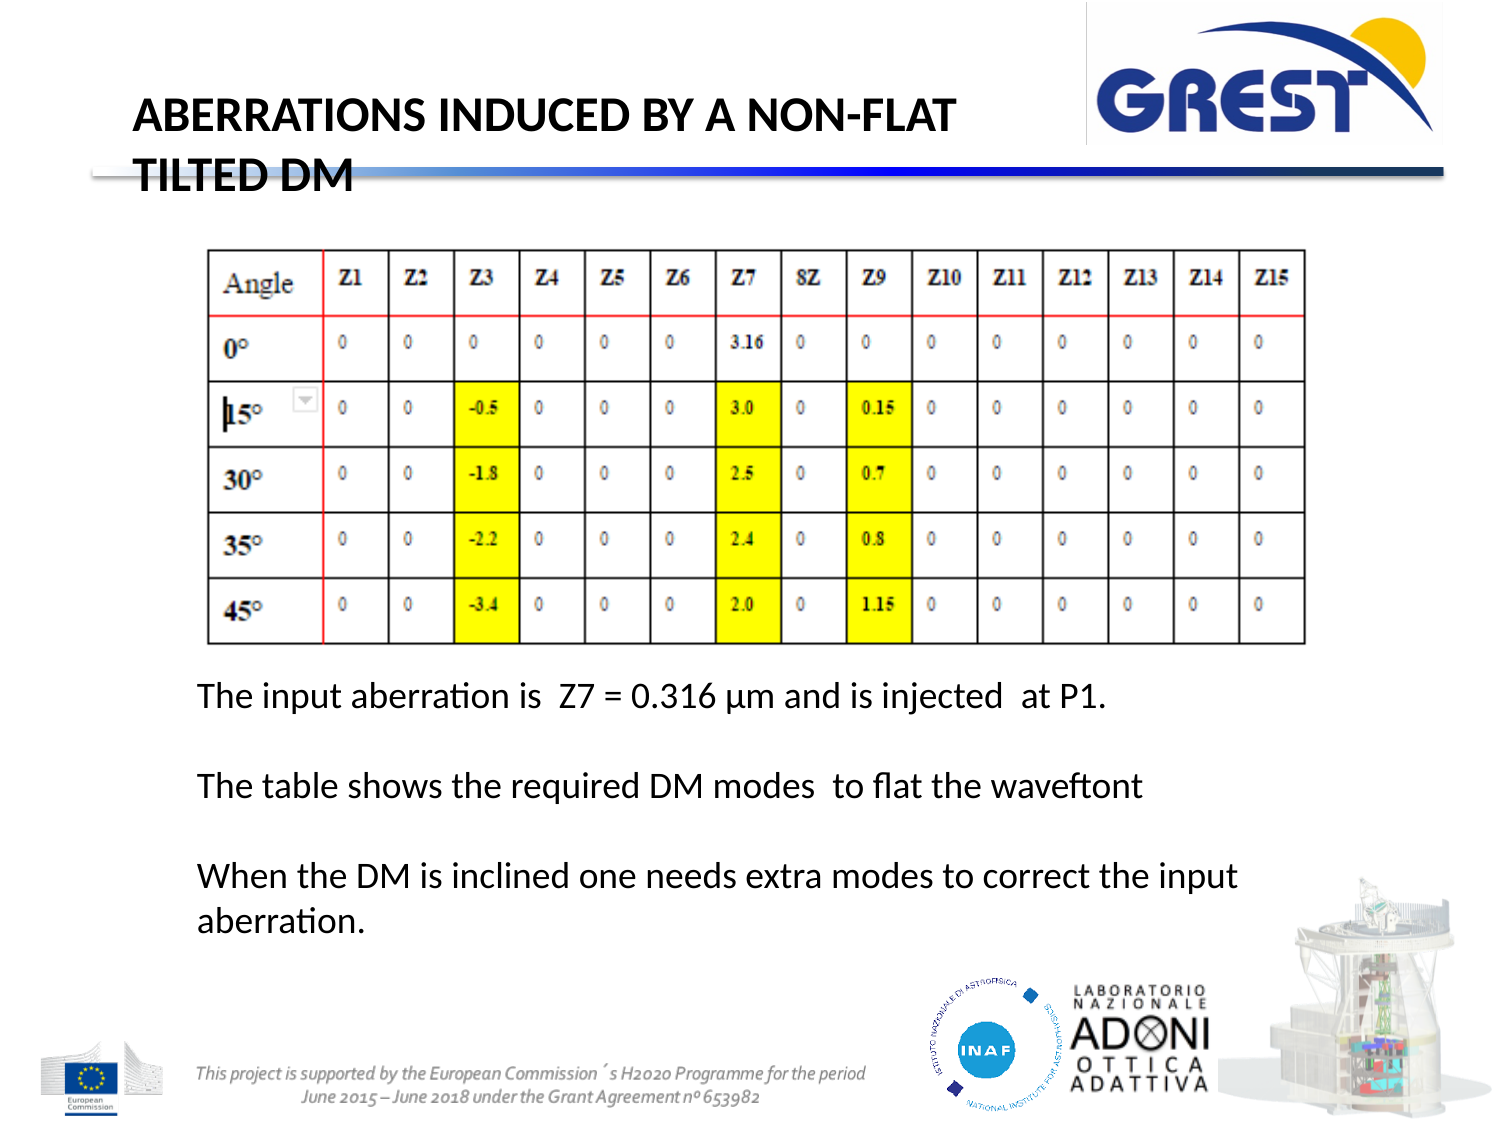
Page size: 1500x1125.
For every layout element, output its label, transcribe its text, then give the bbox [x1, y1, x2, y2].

picture [40, 1041, 897, 1125]
picture [925, 867, 1500, 1125]
picture [181, 232, 1324, 661]
text_box Aberrations induced by a non-flat tilted DM [117, 74, 1120, 209]
text_box The input aberration is Z7 = 0.316 μm and is injected at P1. The table shows the required DM modes to flat the waveftont When the DM is inclined one needs extra modes to correct the input aberration. [182, 668, 1324, 948]
picture [85, 2, 1455, 186]
